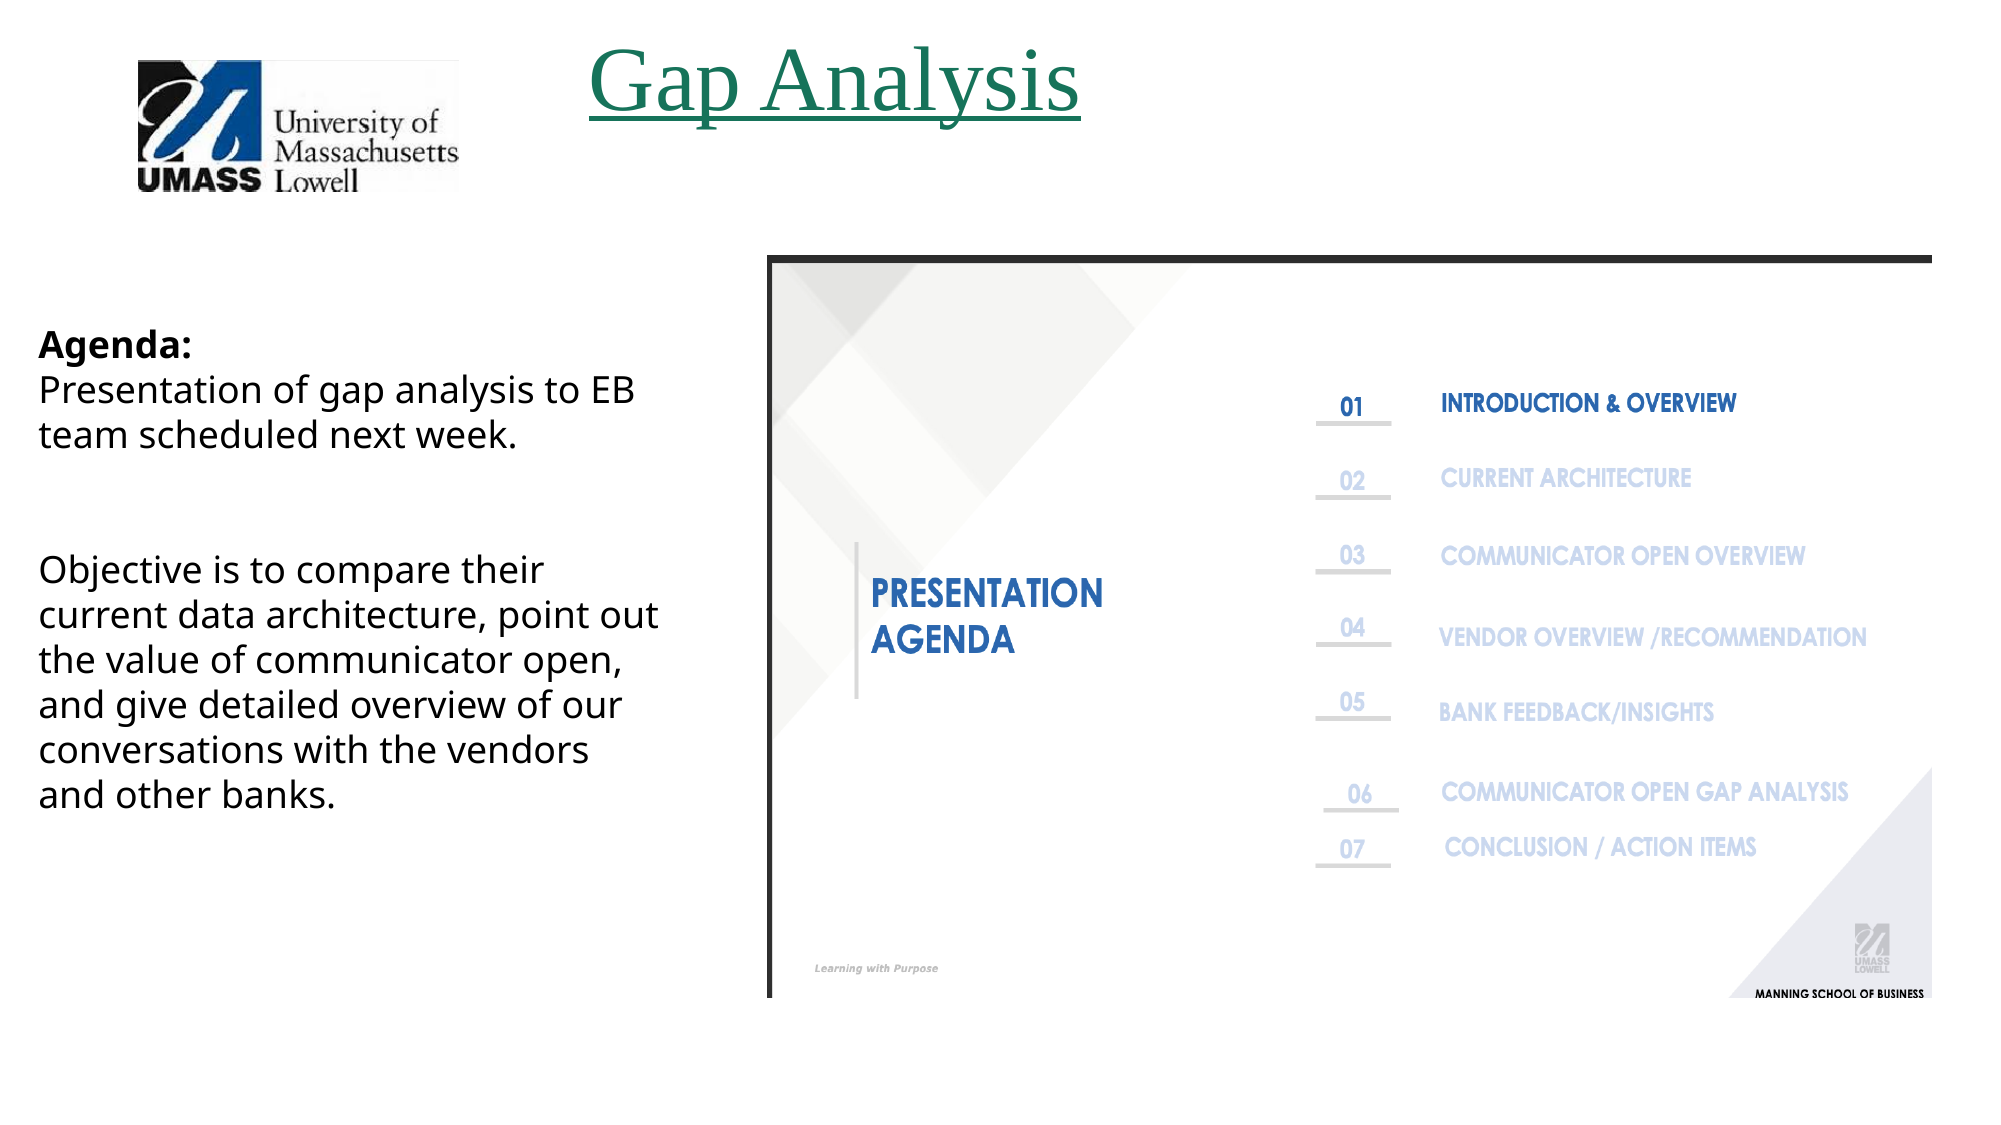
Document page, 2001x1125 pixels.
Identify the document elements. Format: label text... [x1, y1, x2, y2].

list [766, 255, 1932, 999]
text_box Gap Analysis [573, 0, 1932, 164]
picture [137, 59, 459, 192]
text_box Agenda: Presentation of gap analysis to EB team scheduled next week. Objective is to compare their current data architecture, point out the value of communicator open, and give detailed overview of our conversations with the vendors and other banks. [23, 313, 676, 824]
